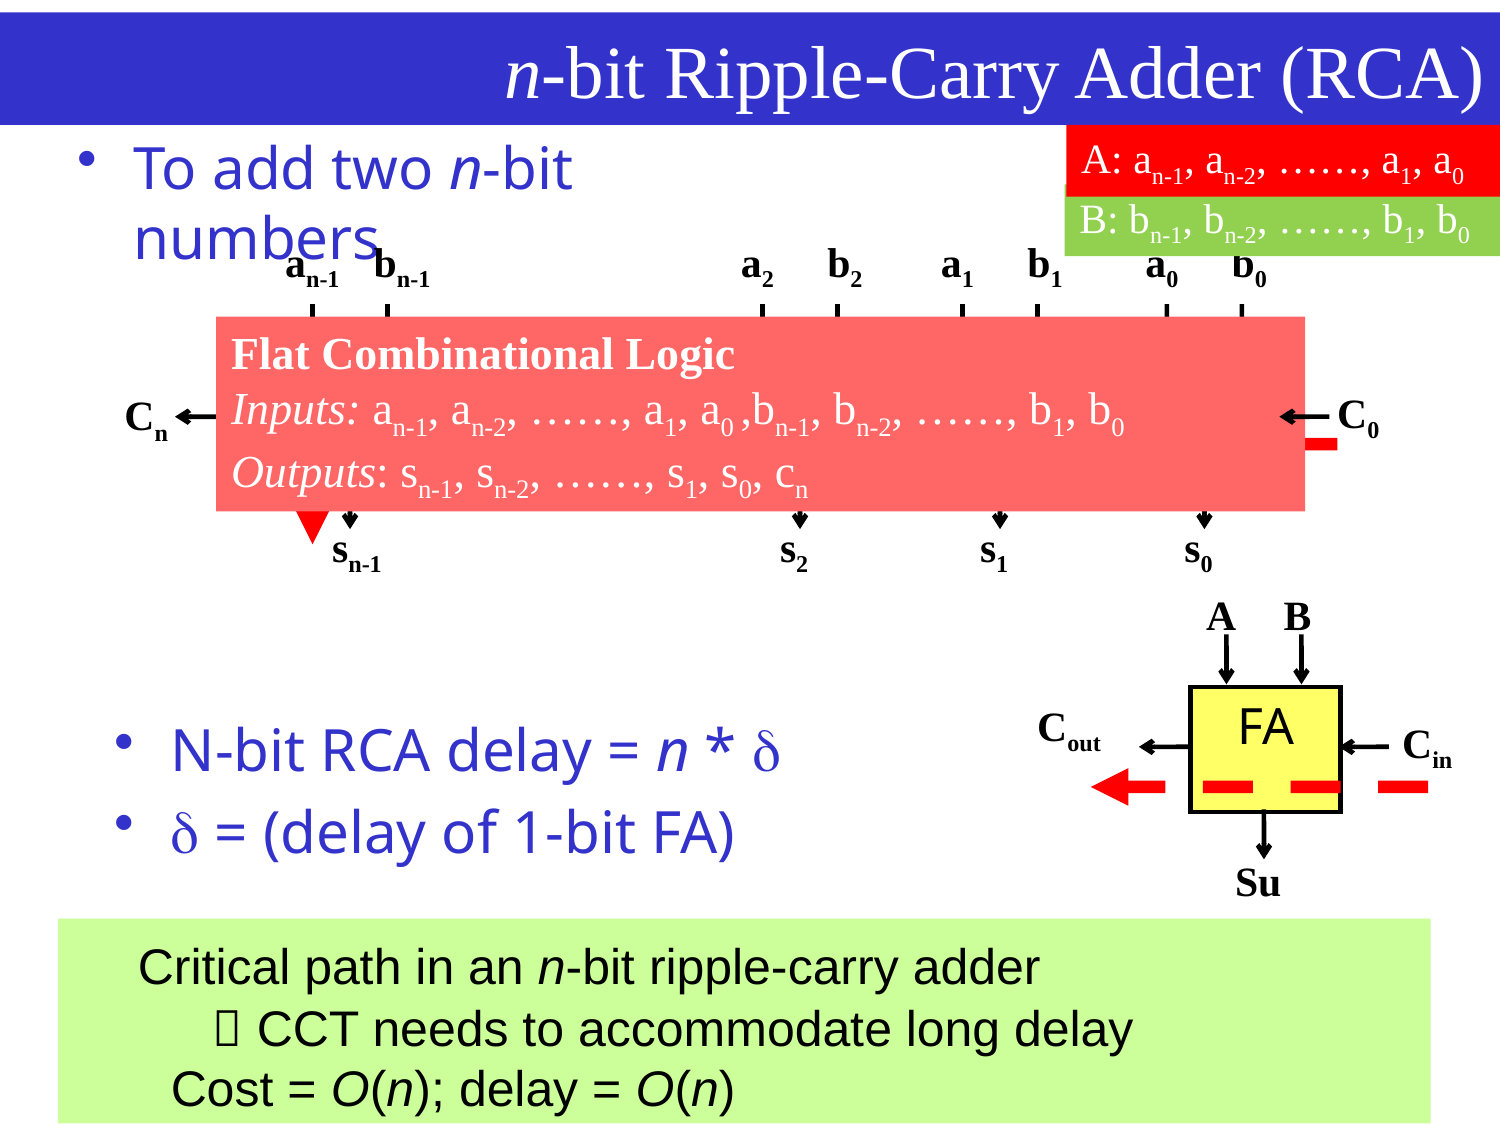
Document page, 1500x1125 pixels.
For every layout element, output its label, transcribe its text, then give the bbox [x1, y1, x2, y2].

text_box a0 [1124, 257, 1199, 297]
text_box N-bit RCA delay = n *   = (delay of 1-bit FA) [99, 705, 912, 894]
text_box Critical path in an n-bit ripple-carry adder  CCT needs to accommodate long delay Cost = O(n); delay = O(n) [58, 918, 1431, 1124]
text_box sn-1 [287, 516, 427, 582]
text_box b0 [1212, 257, 1287, 297]
text_box B: bn-1, bn-2, ……, b1, b0 [1064, 184, 1500, 257]
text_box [312, 444, 1338, 545]
text_box Flat Combinational Logic Inputs: an-1, an-2, ……, a1, a0 ,bn-1, bn-2, ……, b1, b0 Outputs: sn-1, sn-2, ……, s1, s0, cn [216, 316, 1306, 512]
text_box Cn [88, 381, 205, 454]
title n-bit Ripple-Carry Adder (RCA) [0, 12, 1500, 126]
text_box [1279, 409, 1330, 424]
list To add two n-bit numbers [62, 123, 828, 224]
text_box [993, 581, 1479, 913]
text_box s2 [760, 553, 828, 582]
text_box b1 [1008, 231, 1082, 297]
text_box s0 [1165, 553, 1232, 580]
text_box a1 [920, 231, 995, 297]
text_box b2 [807, 231, 882, 297]
text_box s1 [960, 553, 1028, 582]
text_box a2 [720, 231, 795, 297]
text_box bn-1 [349, 231, 455, 297]
text_box an-1 [262, 231, 349, 297]
text_box C0 [1321, 379, 1395, 451]
text_box A: an-1, an-2, ……, a1, a0 [1066, 124, 1500, 197]
